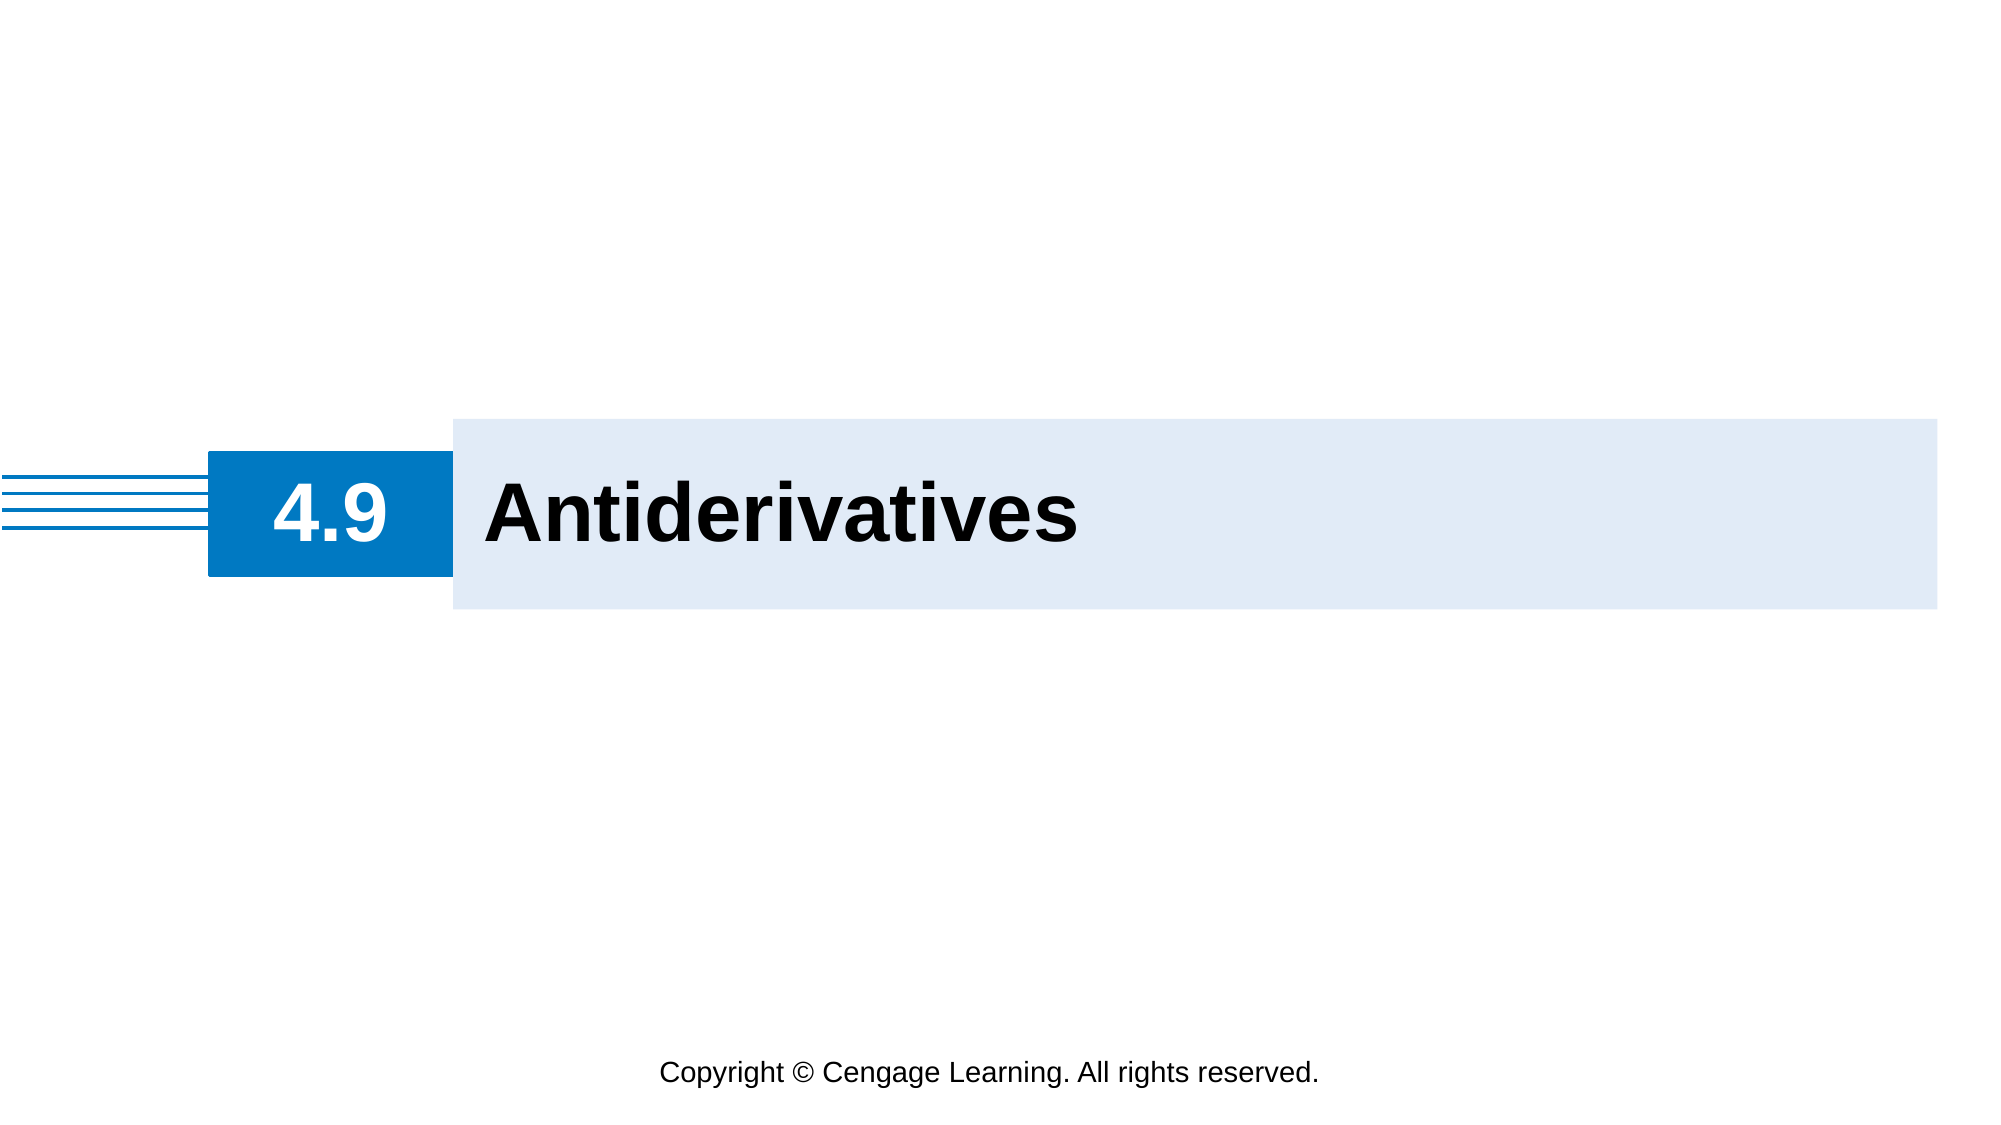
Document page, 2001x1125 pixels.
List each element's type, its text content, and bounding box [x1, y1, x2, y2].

list Copyright © Cengage Learning. All rights reserved. [659, 1057, 1341, 1098]
list Antiderivatives [453, 418, 1938, 610]
title 4.9 [208, 451, 453, 577]
